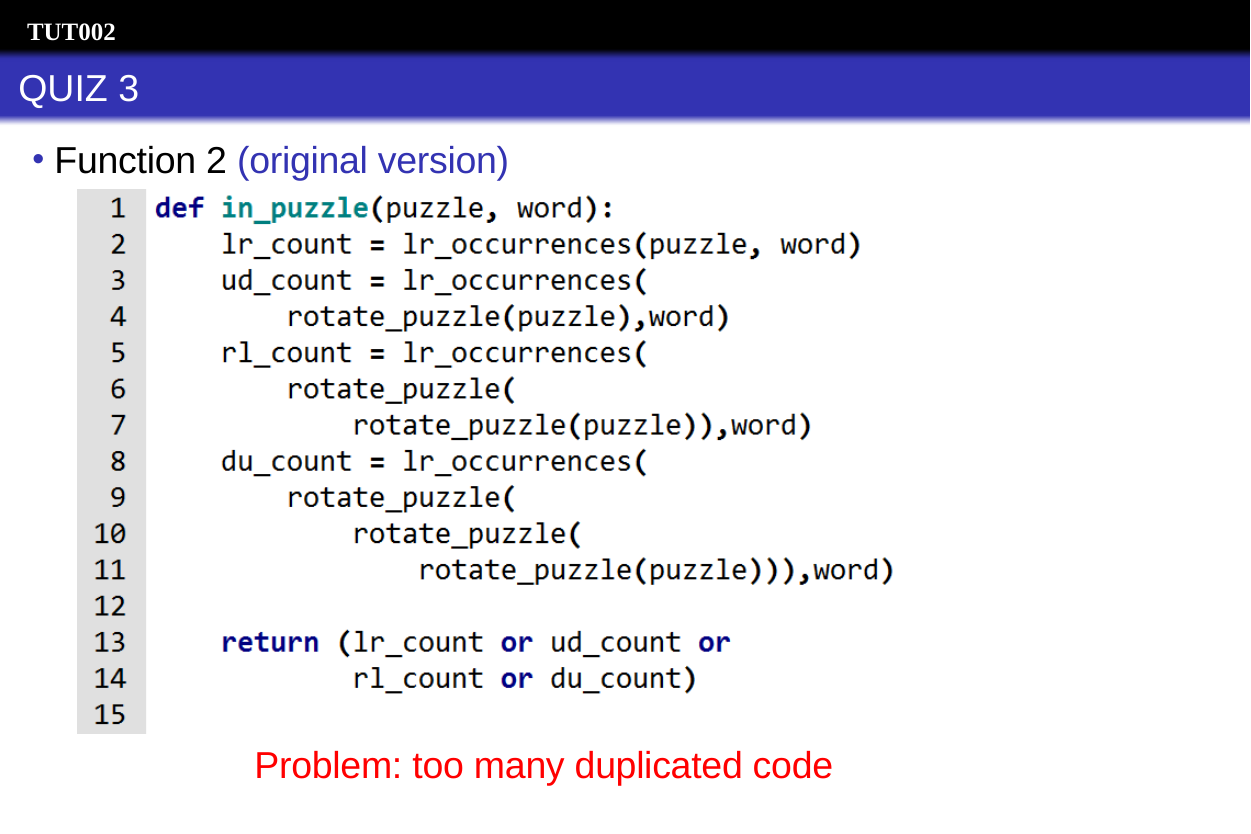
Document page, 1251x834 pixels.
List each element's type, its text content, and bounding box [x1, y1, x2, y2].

text_box Problem: too many duplicated code [237, 743, 875, 794]
picture [77, 189, 921, 735]
text_box Function 2 (original version) [15, 137, 525, 189]
picture [0, 0, 1250, 129]
